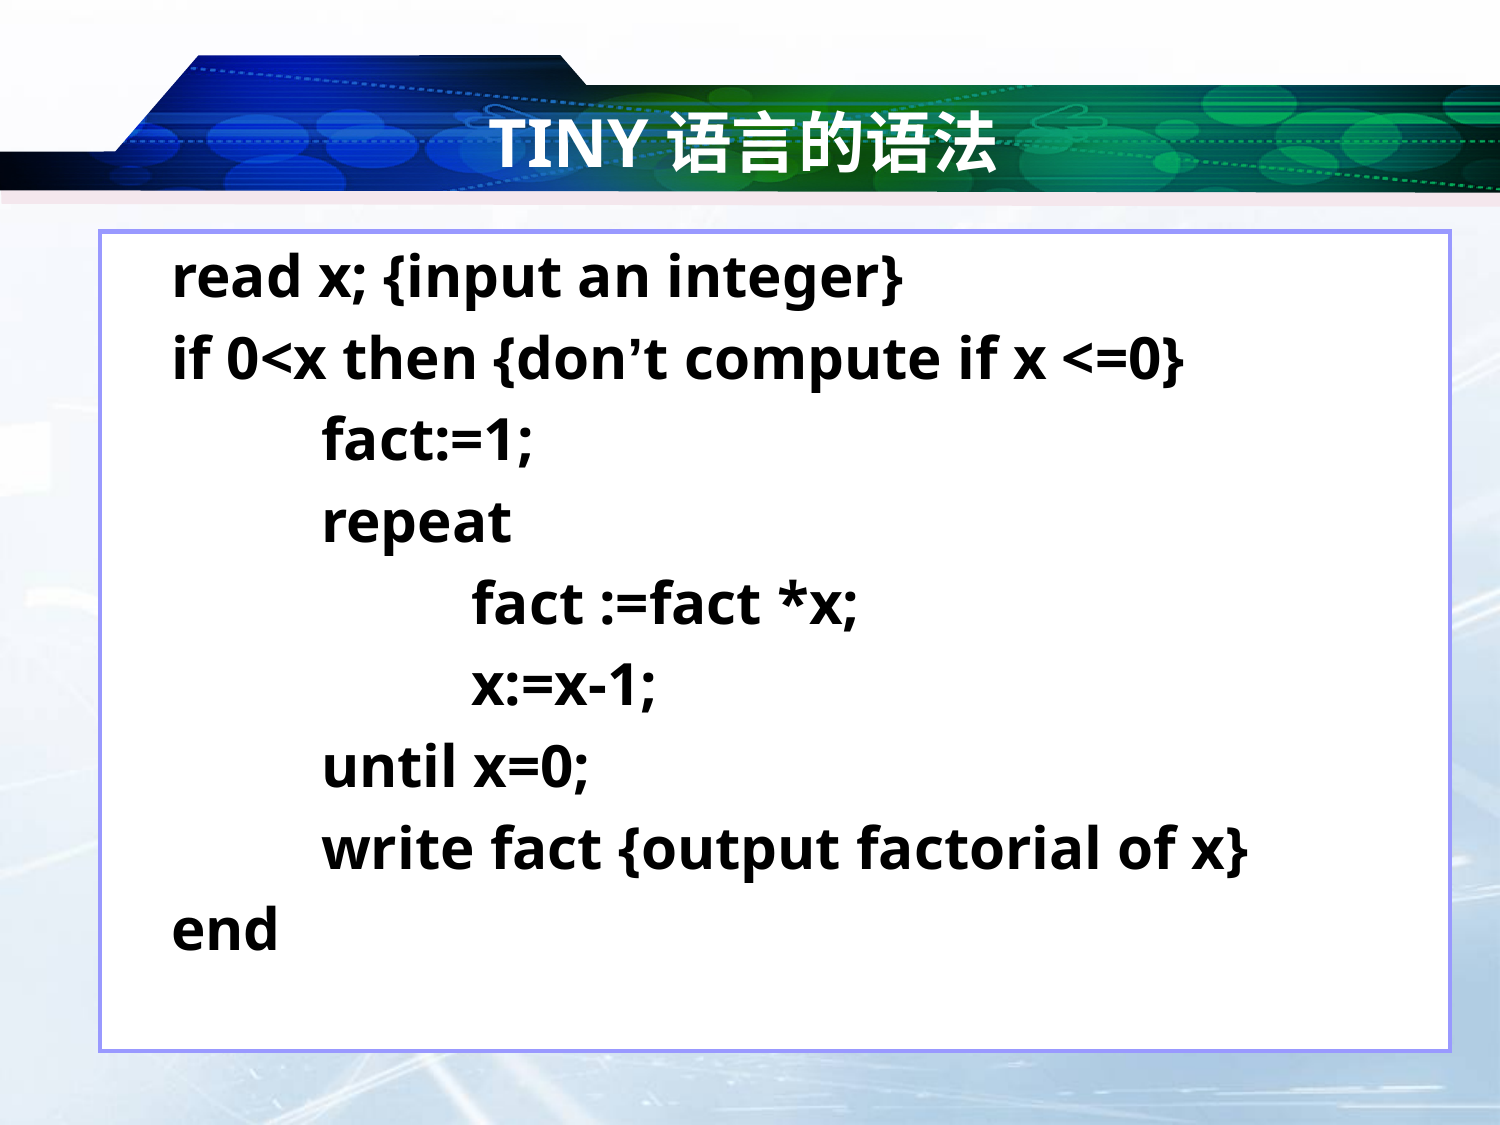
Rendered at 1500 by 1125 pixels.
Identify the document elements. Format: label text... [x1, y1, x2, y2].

text_box read x; {input an integer} if 0<x then {don’t compute if x <=0} fact:=1; repeat fact :=fact *x; x:=x-1; until x=0; write fact {output factorial of x} end [99, 231, 1450, 1052]
title TINY语言的语法 [99, 94, 1388, 188]
picture [0, 0, 1500, 1125]
